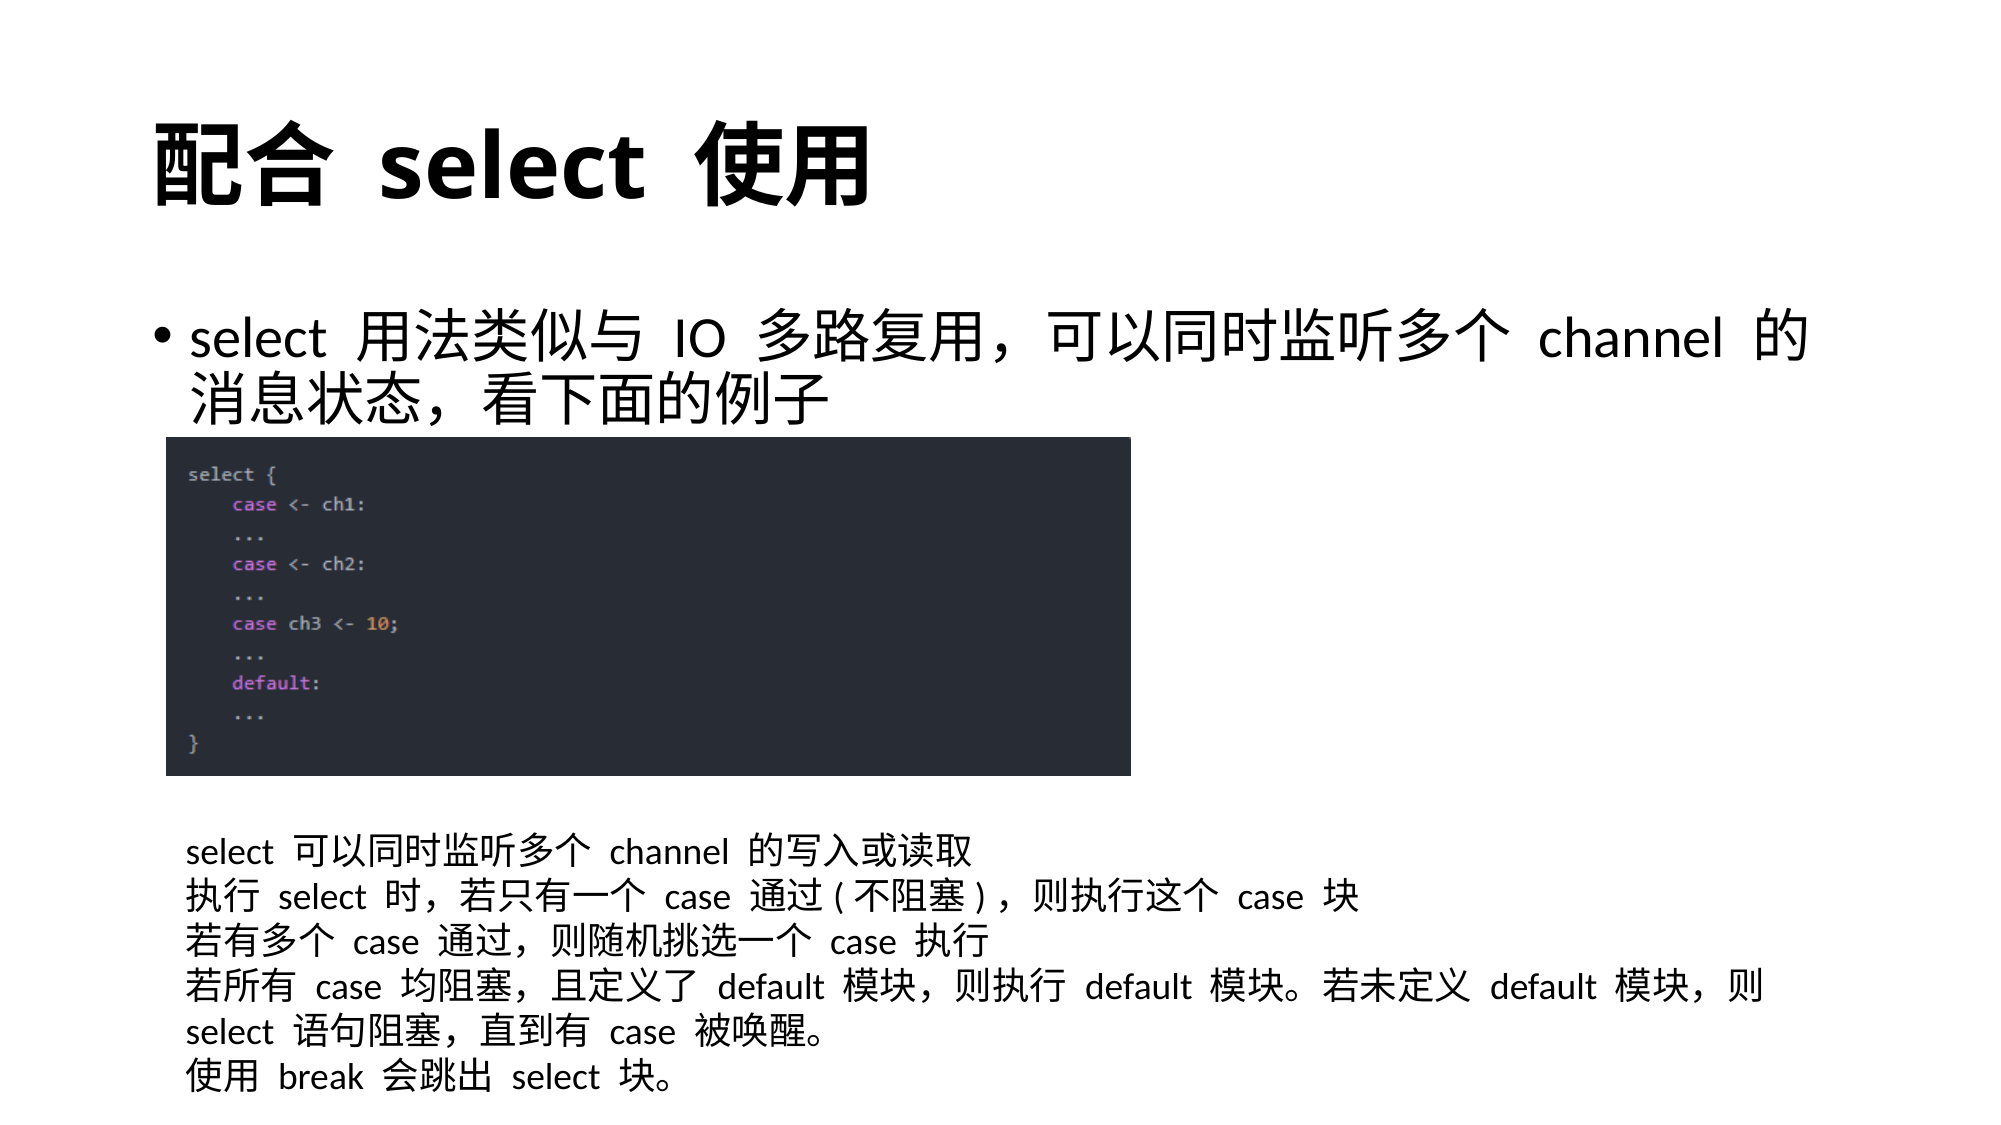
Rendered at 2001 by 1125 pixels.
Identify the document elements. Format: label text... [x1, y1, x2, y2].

picture [166, 437, 1131, 776]
title 配合 select 使用 [137, 59, 1863, 278]
text_box select 可以同时监听多个 channel 的写入或读取 执行 select 时，若只有一个 case 通过(不阻塞)，则执行这个 case 块 若有多个 case 通过，则随机挑选一个 case 执行 若所有 case 均阻塞，且定义了 default 模块，则执行 default 模块。若未定义 default 模块，则 select 语句阻塞，直到有 case 被唤醒。 使用 break 会跳出 select 块。 [170, 819, 1802, 1105]
list select 用法类似与 IO 多路复用，可以同时监听多个 channel 的消息状态，看下面的例子 [137, 299, 1863, 448]
